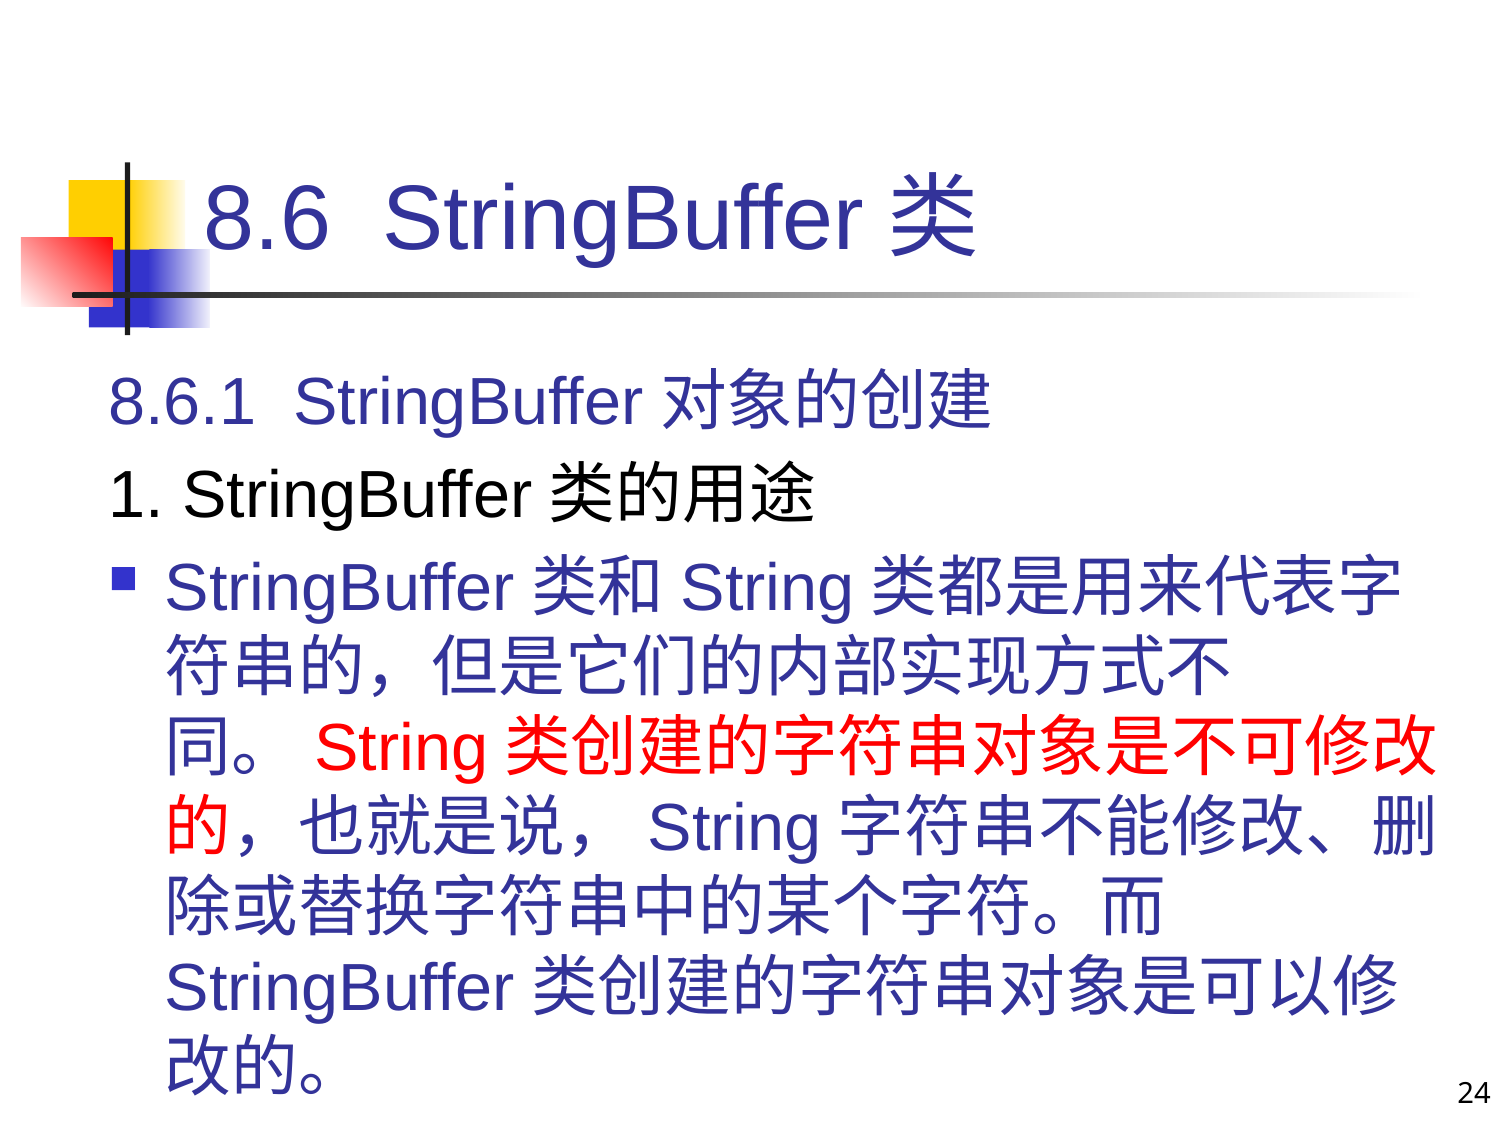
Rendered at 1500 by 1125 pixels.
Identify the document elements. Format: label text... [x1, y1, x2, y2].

title 8.6 StringBuffer类 [188, 35, 1468, 275]
list 8.6.1 StringBuffer对象的创建 1. StringBuffer类的用途 StringBuffer类和String类都是用来代表字符串的，但是它们的内部实现方式不同。String类创建的字符串对象是不可修改的，也就是说，String字符串不能修改、删除或替换字符串中的某个字符。而StringBuffer类创建的字符串对象是可以修改的。 [93, 349, 1470, 1025]
slide_number 24 [1402, 1046, 1500, 1123]
